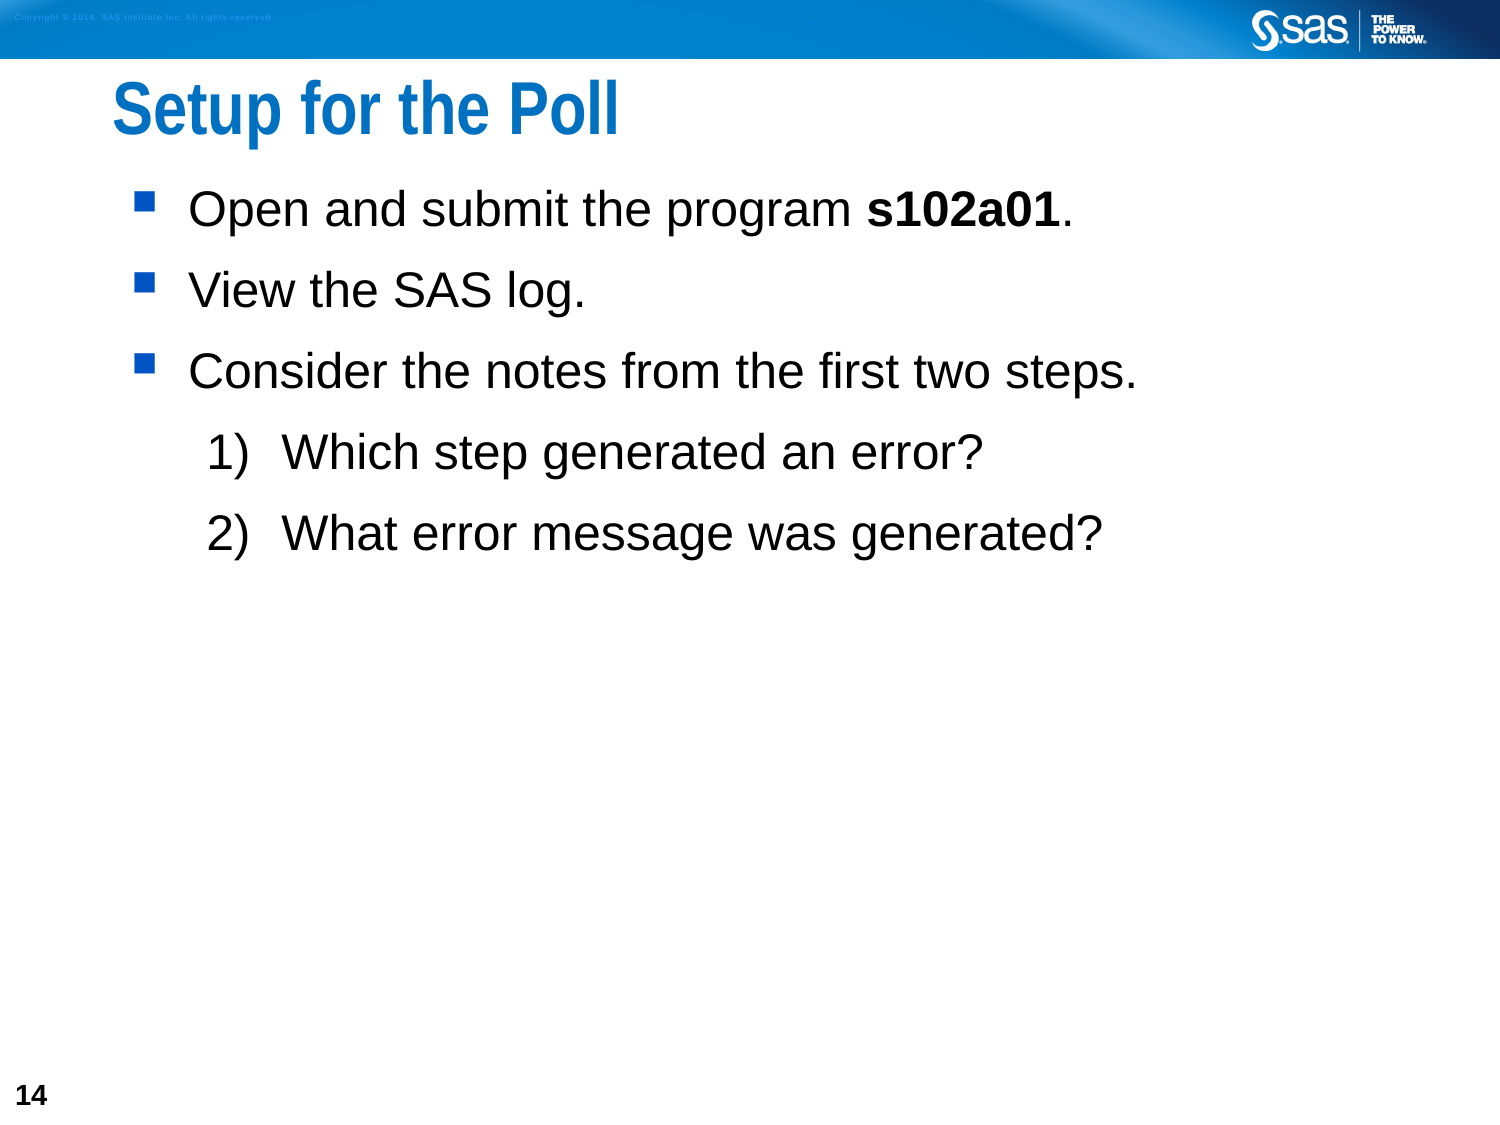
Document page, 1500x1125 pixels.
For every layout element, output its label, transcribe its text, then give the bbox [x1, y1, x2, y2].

title Setup for the Poll [112, 75, 1500, 187]
list Open and submit the program s102a01. View the SAS log. Consider the notes from the first two steps. Which step generated an error? What error message was generated? [112, 176, 1400, 876]
picture [0, 0, 1500, 59]
